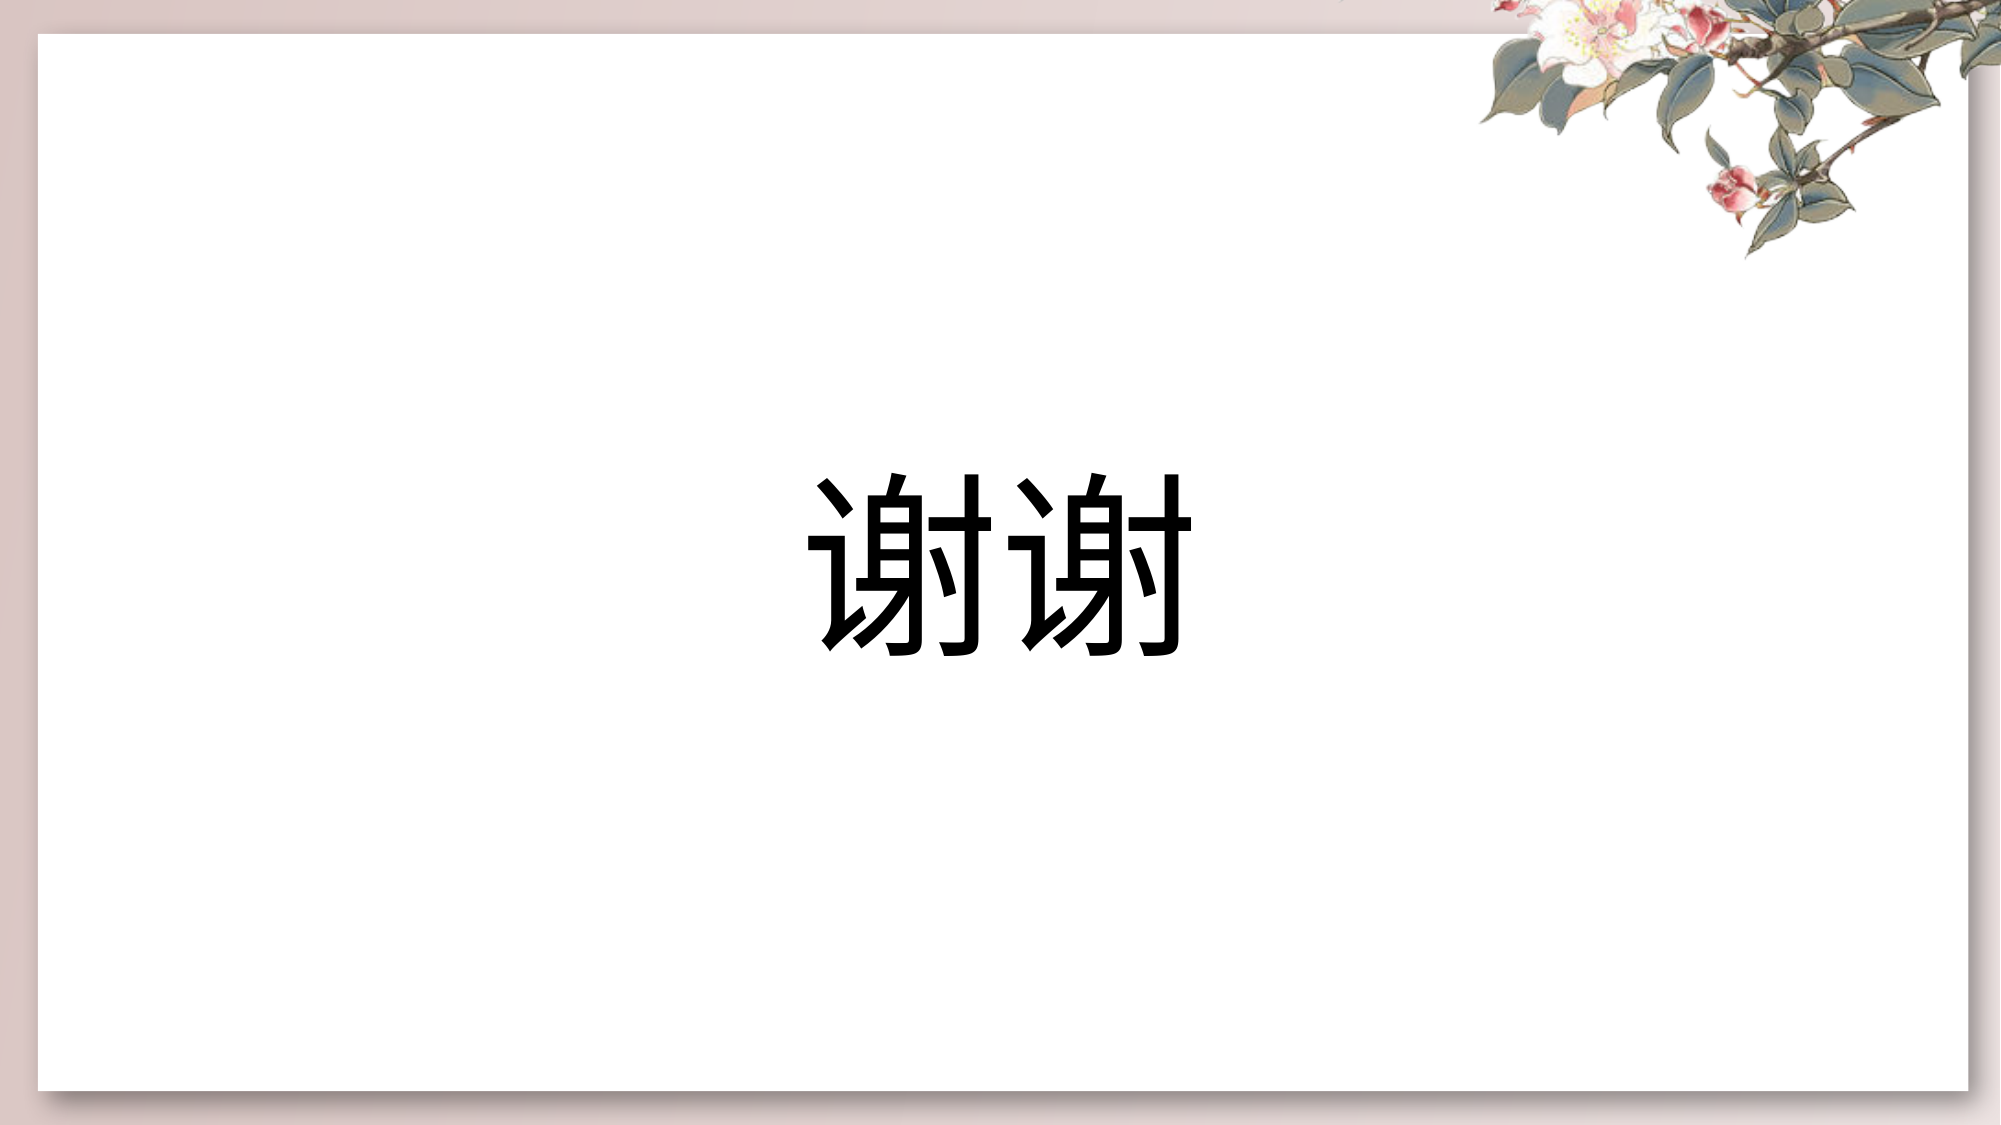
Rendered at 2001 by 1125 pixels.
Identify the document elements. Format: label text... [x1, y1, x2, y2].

picture [1333, 0, 2001, 270]
text_box 谢谢 [785, 433, 1215, 689]
text_box 以工商业为主 [37, 33, 1969, 1092]
